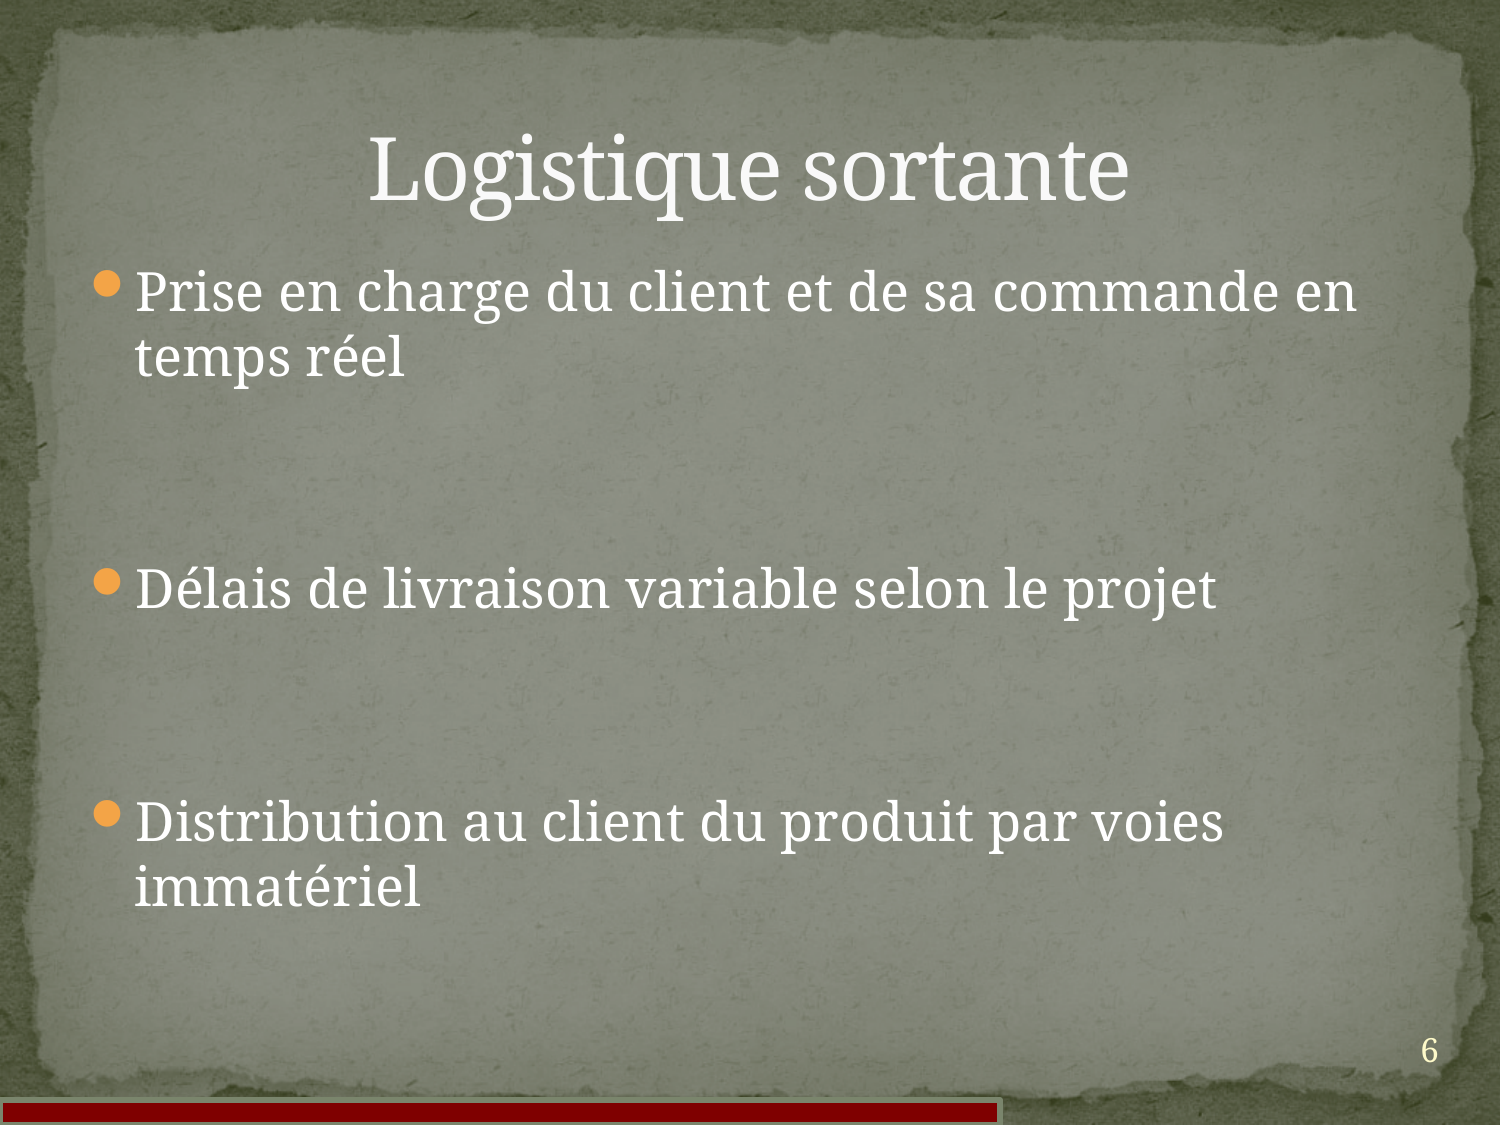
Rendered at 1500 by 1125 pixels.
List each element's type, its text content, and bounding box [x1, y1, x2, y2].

list Prise en charge du client et de sa commande en temps réel Délais de livraison variable selon le projet Distribution au client du produit par voies immatériel [75, 249, 1425, 1000]
text_box [0, 1097, 1003, 1125]
slide_number 6 [1379, 1014, 1480, 1089]
title Logistique sortante [74, 24, 1425, 225]
